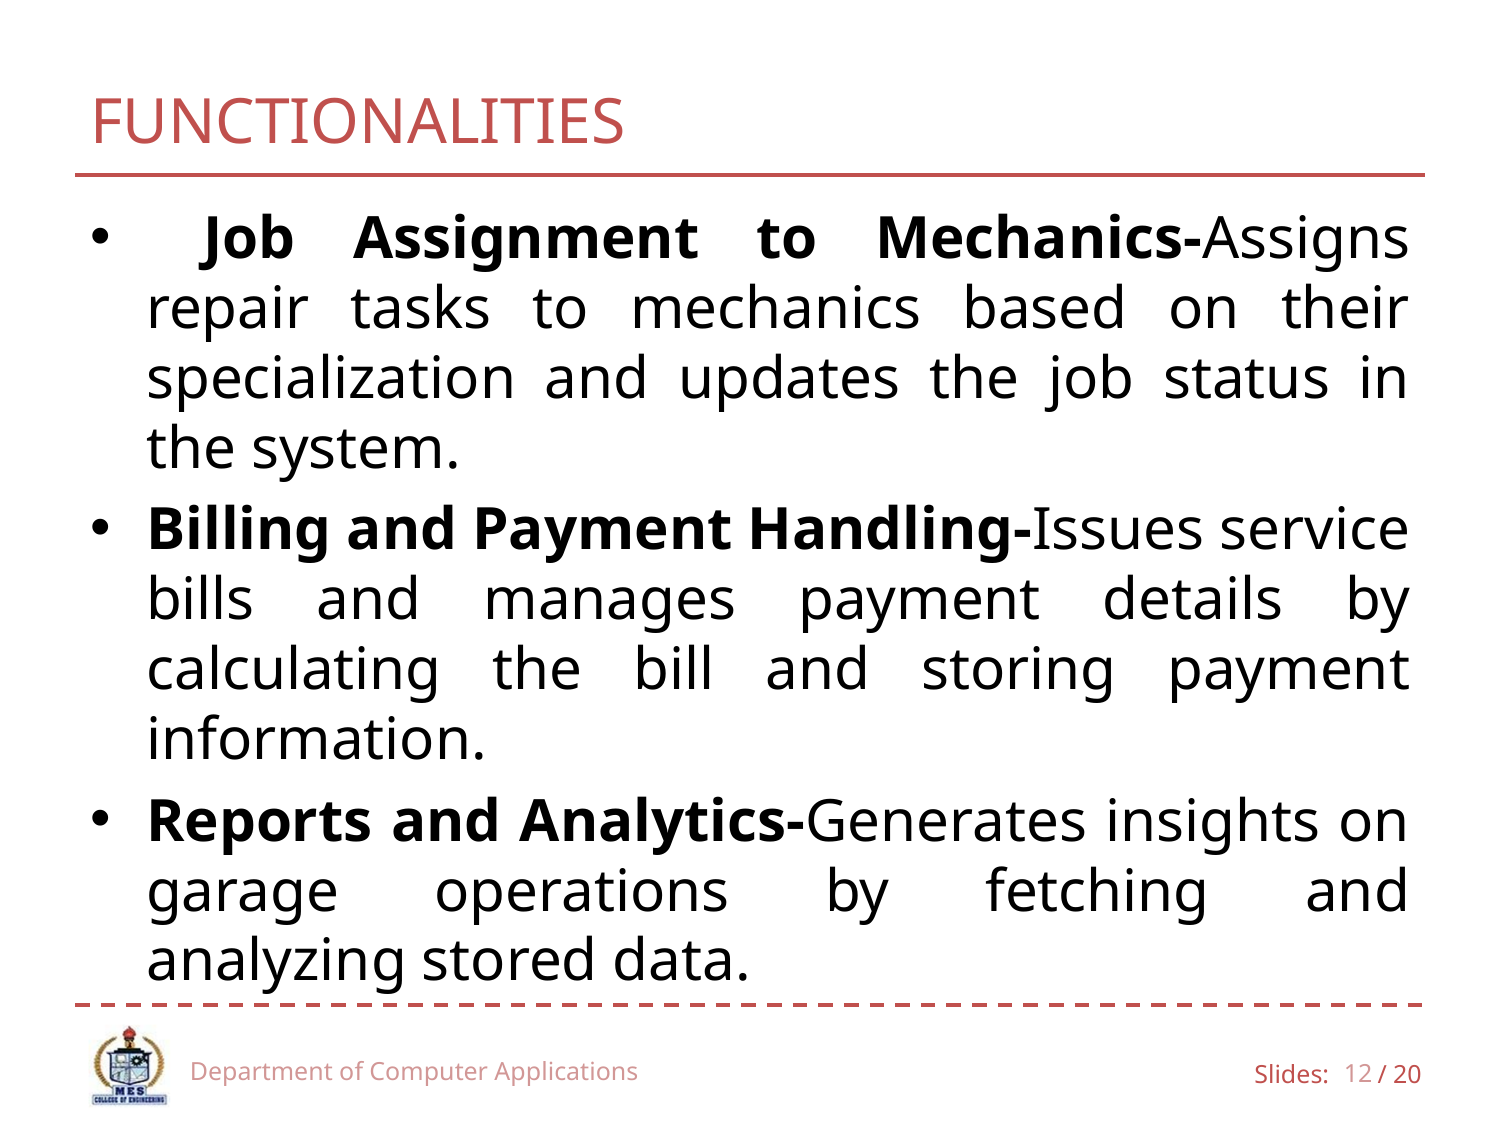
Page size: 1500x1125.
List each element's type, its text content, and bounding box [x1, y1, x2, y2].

list Job Assignment to Mechanics-Assigns repair tasks to mechanics based on their specialization and updates the job status in the system. Billing and Payment Handling-Issues service bills and manages payment details by calculating the bill and storing payment information. Reports and Analytics-Generates insights on garage operations by fetching and analyzing stored data. [75, 193, 1425, 1005]
text_box [374, 350, 1125, 411]
title FUNCTIONALITIES [73, 48, 1427, 189]
footer Department of Computer Applications [174, 1042, 675, 1103]
picture [87, 1023, 171, 1109]
slide_number 12 [1325, 1044, 1388, 1105]
